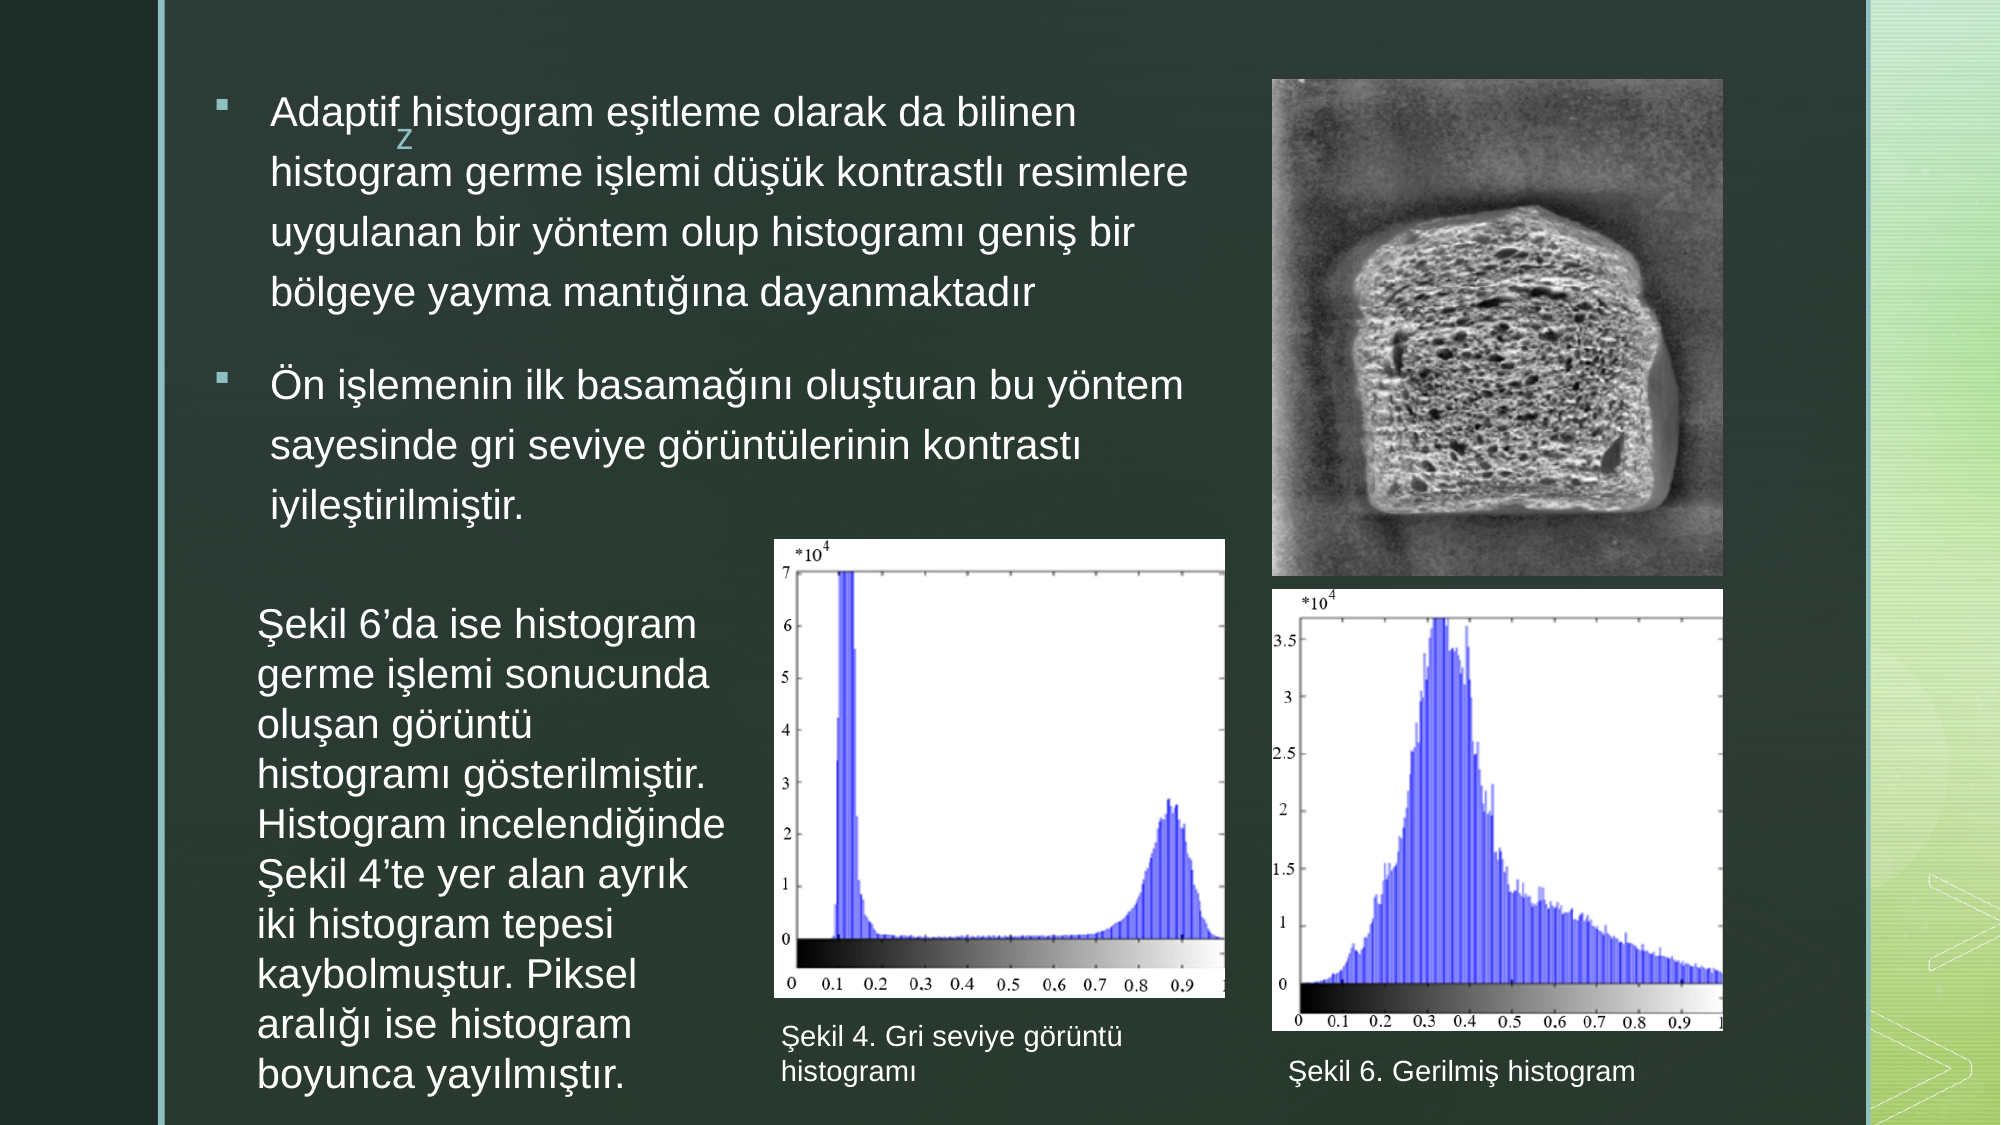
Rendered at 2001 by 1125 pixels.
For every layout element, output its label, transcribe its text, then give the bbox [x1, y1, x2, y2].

picture [1871, 0, 2001, 1125]
list Adaptif histogram eşitleme olarak da bilinen histogram germe işlemi düşük kontrastlı resimlere uygulanan bir yöntem olup histogramı geniş bir bölgeye yayma mantığına dayanmaktadır Ön işlemenin ilk basamağını oluşturan bu yöntem sayesinde gri seviye görüntülerinin kontrastı iyileştirilmiştir. [198, 65, 1225, 538]
text_box Şekil 6. Gerilmiş histogram [1272, 1044, 1758, 1095]
picture [774, 539, 1226, 998]
text_box Şekil 6’da ise histogram germe işlemi sonucunda oluşan görüntü histogramı gösterilmiştir. Histogram incelendiğinde Şekil 4’te yer alan ayrık iki histogram tepesi kaybolmuştur. Piksel aralığı ise histogram boyunca yayılmıştır. [241, 589, 751, 1105]
text_box Şekil 4. Gri seviye görüntü histogramı [765, 1010, 1257, 1096]
picture [1272, 589, 1724, 1031]
picture [1272, 79, 1724, 576]
